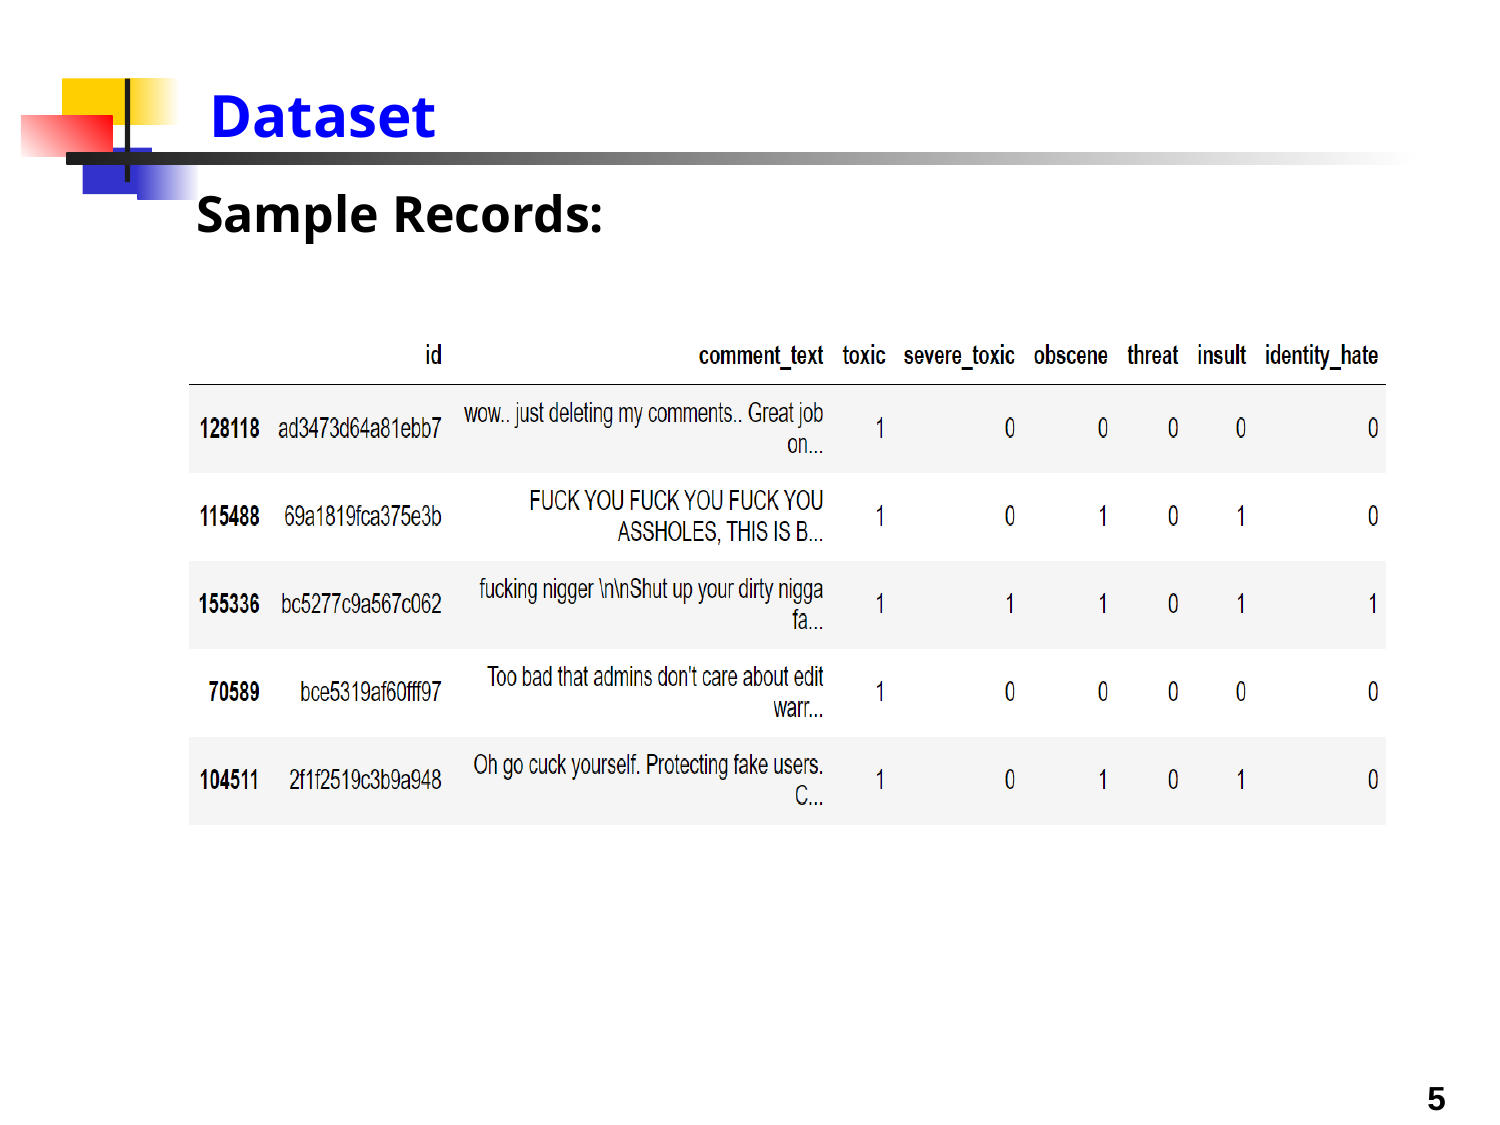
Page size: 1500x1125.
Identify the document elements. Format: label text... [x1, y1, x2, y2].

picture [189, 324, 1386, 829]
list Sample Records: [125, 174, 1450, 1050]
title Dataset [194, 90, 1474, 297]
